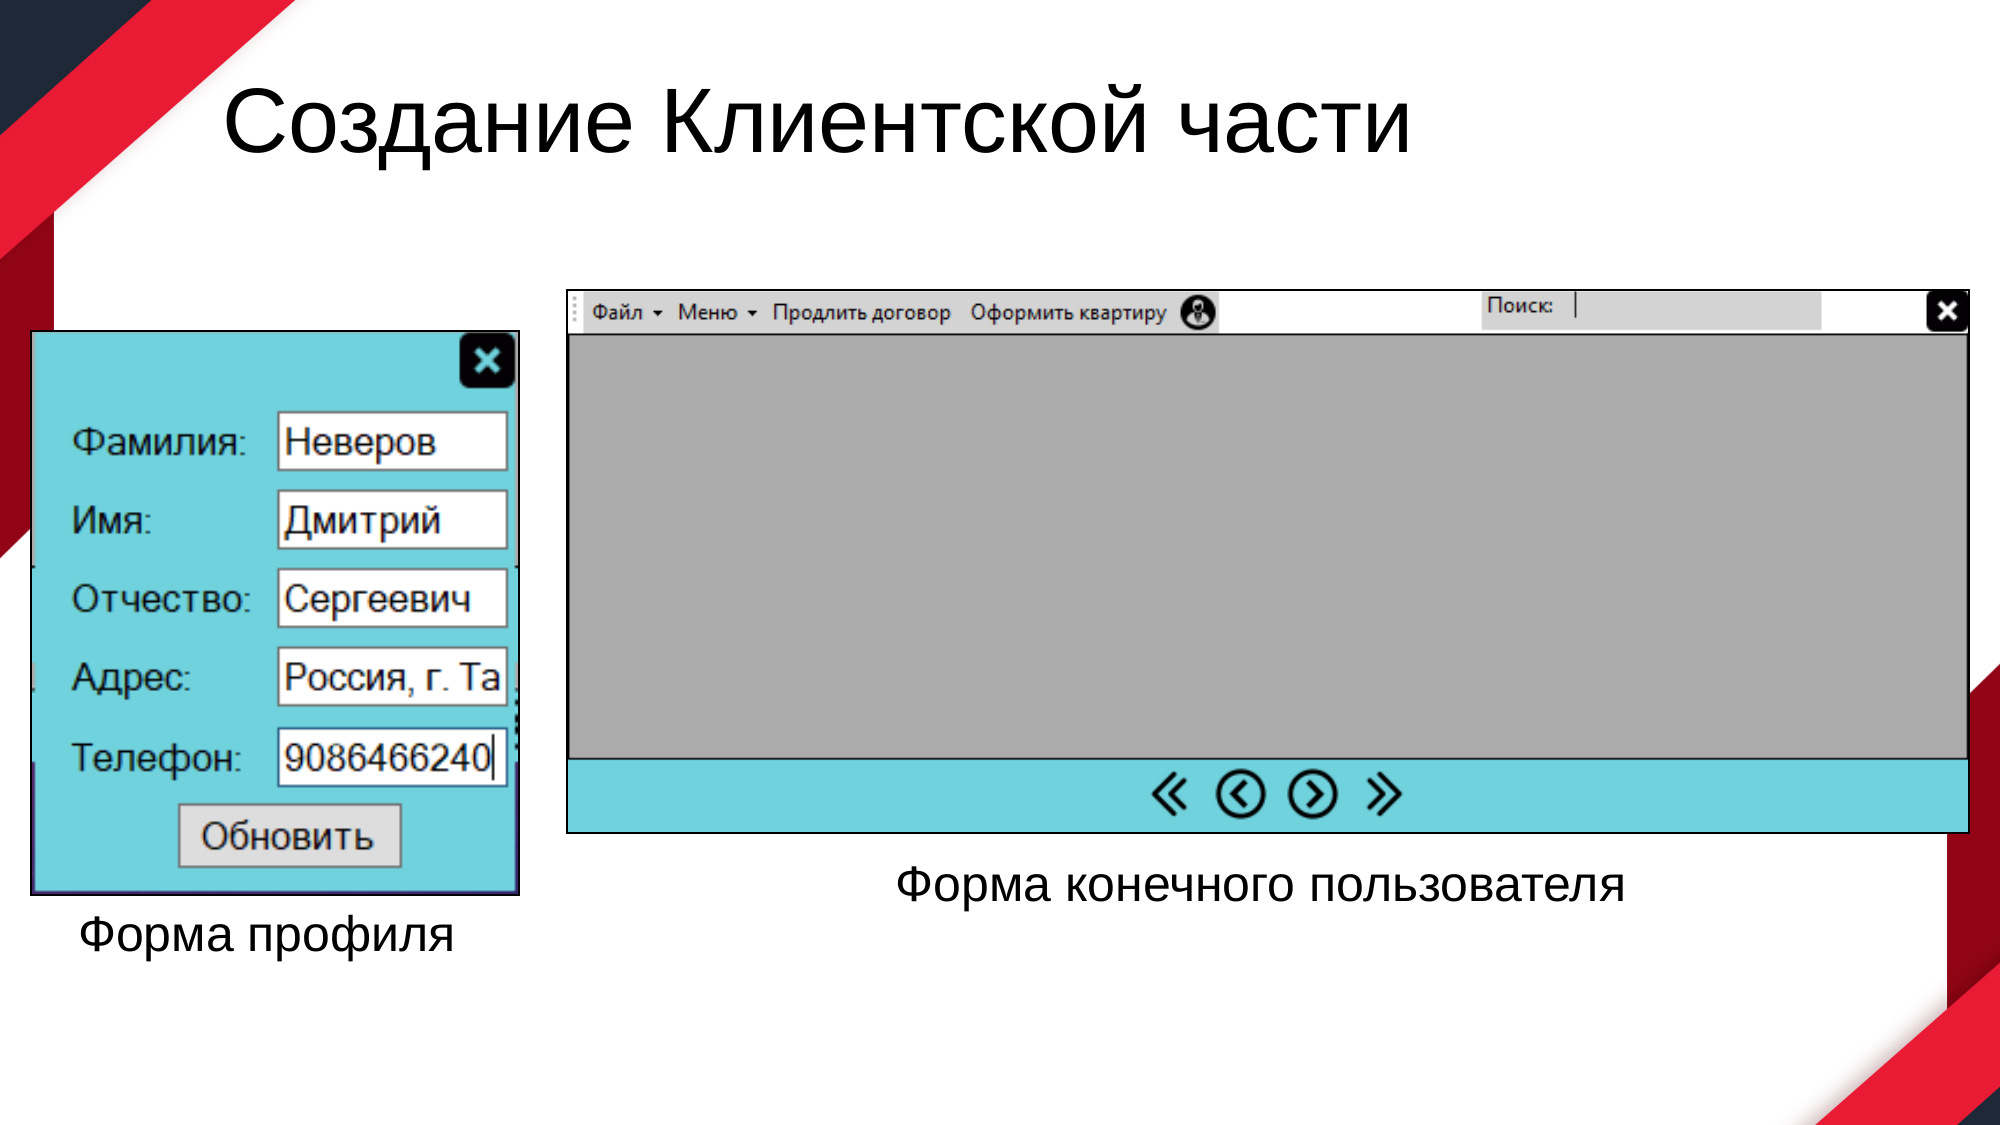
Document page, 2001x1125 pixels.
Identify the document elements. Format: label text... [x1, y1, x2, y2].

text_box Форма конечного пользователя [881, 843, 1656, 919]
text_box Форма профиля [63, 894, 488, 969]
title Создание Клиентской части [207, 59, 1863, 186]
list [31, 331, 518, 894]
picture [0, 0, 2000, 1125]
